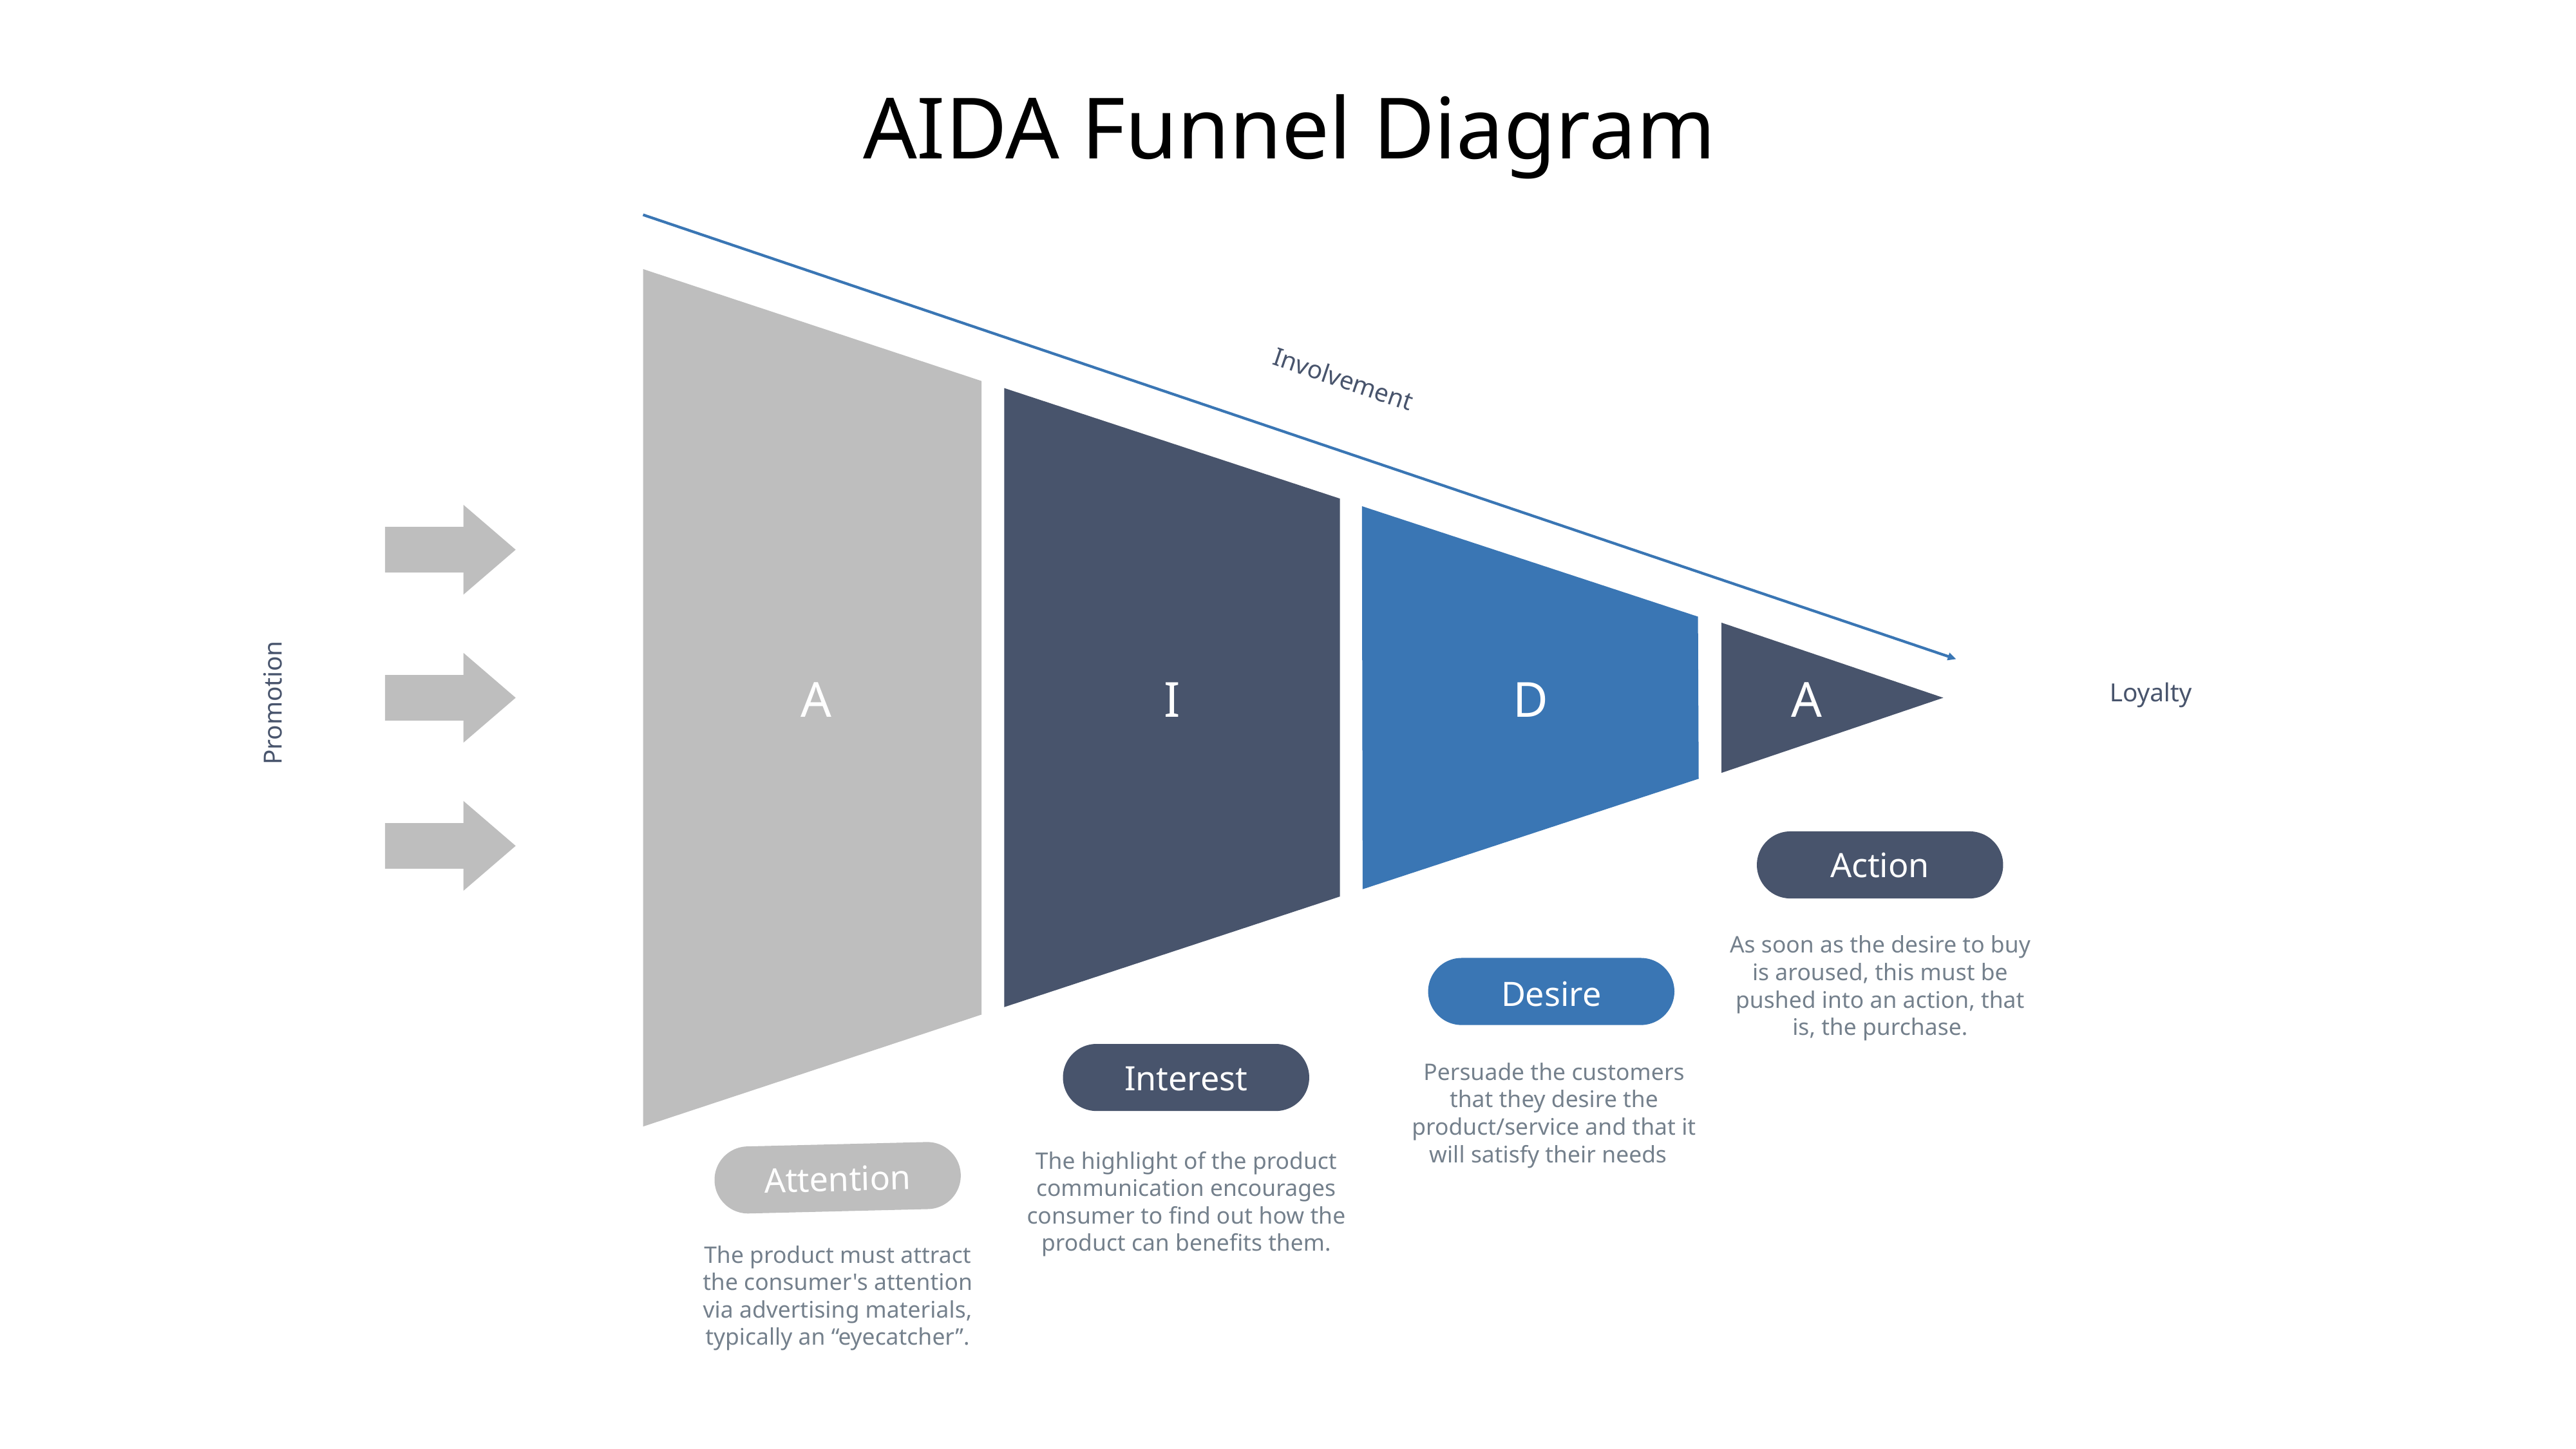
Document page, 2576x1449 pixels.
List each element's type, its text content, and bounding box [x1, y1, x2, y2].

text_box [1361, 734, 1699, 889]
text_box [679, 1144, 996, 1356]
text_box [384, 800, 516, 891]
text_box [384, 652, 516, 743]
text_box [1016, 1043, 1356, 1262]
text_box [1405, 958, 1703, 1173]
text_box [1721, 734, 1944, 773]
text_box [384, 504, 516, 595]
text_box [643, 269, 982, 1127]
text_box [1004, 734, 1340, 1007]
text_box AIDA Funnel Diagram [365, 70, 2213, 200]
text_box Promotion [251, 636, 319, 770]
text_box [643, 214, 2230, 734]
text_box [1721, 831, 2039, 1046]
